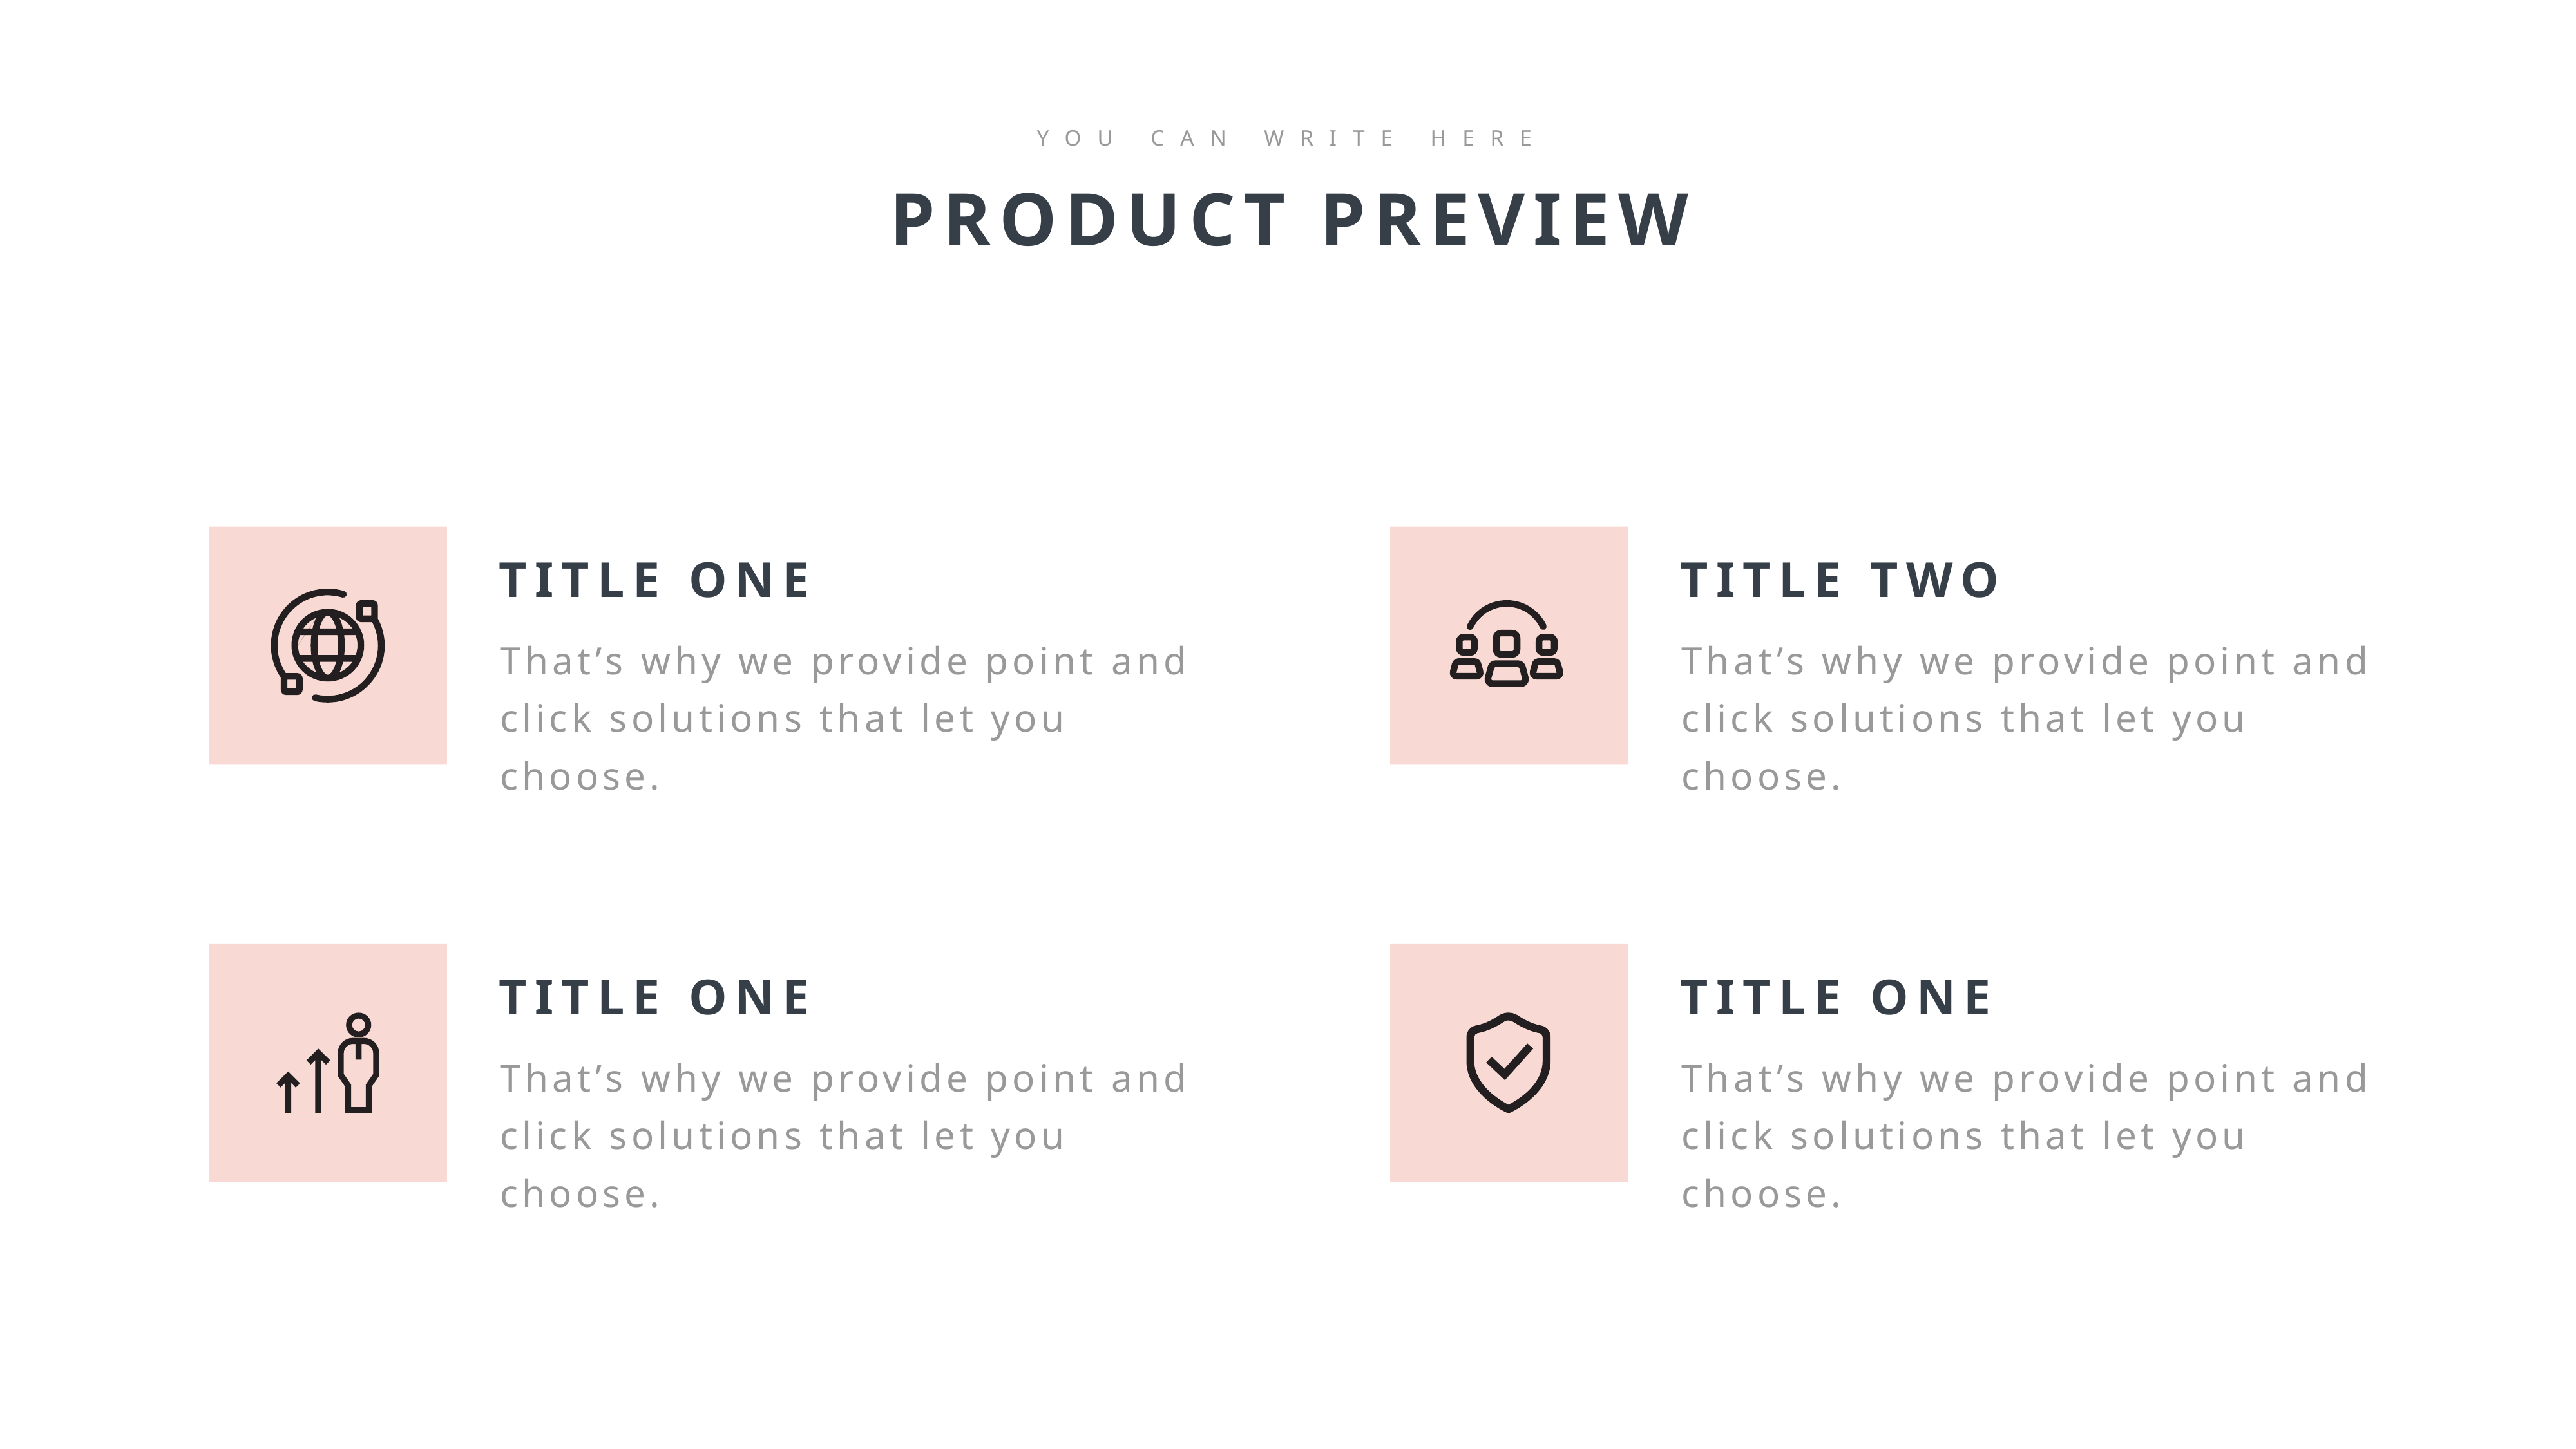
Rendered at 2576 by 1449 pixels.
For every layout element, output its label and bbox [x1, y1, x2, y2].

text_box [1449, 600, 1564, 687]
text_box [830, 119, 1749, 266]
text_box [271, 589, 385, 703]
text_box [208, 526, 448, 765]
text_box [1389, 526, 2434, 765]
text_box [1466, 1012, 1551, 1113]
text_box [1389, 943, 2434, 1182]
text_box [477, 544, 1253, 747]
text_box [276, 1012, 379, 1113]
text_box [209, 943, 1253, 1182]
